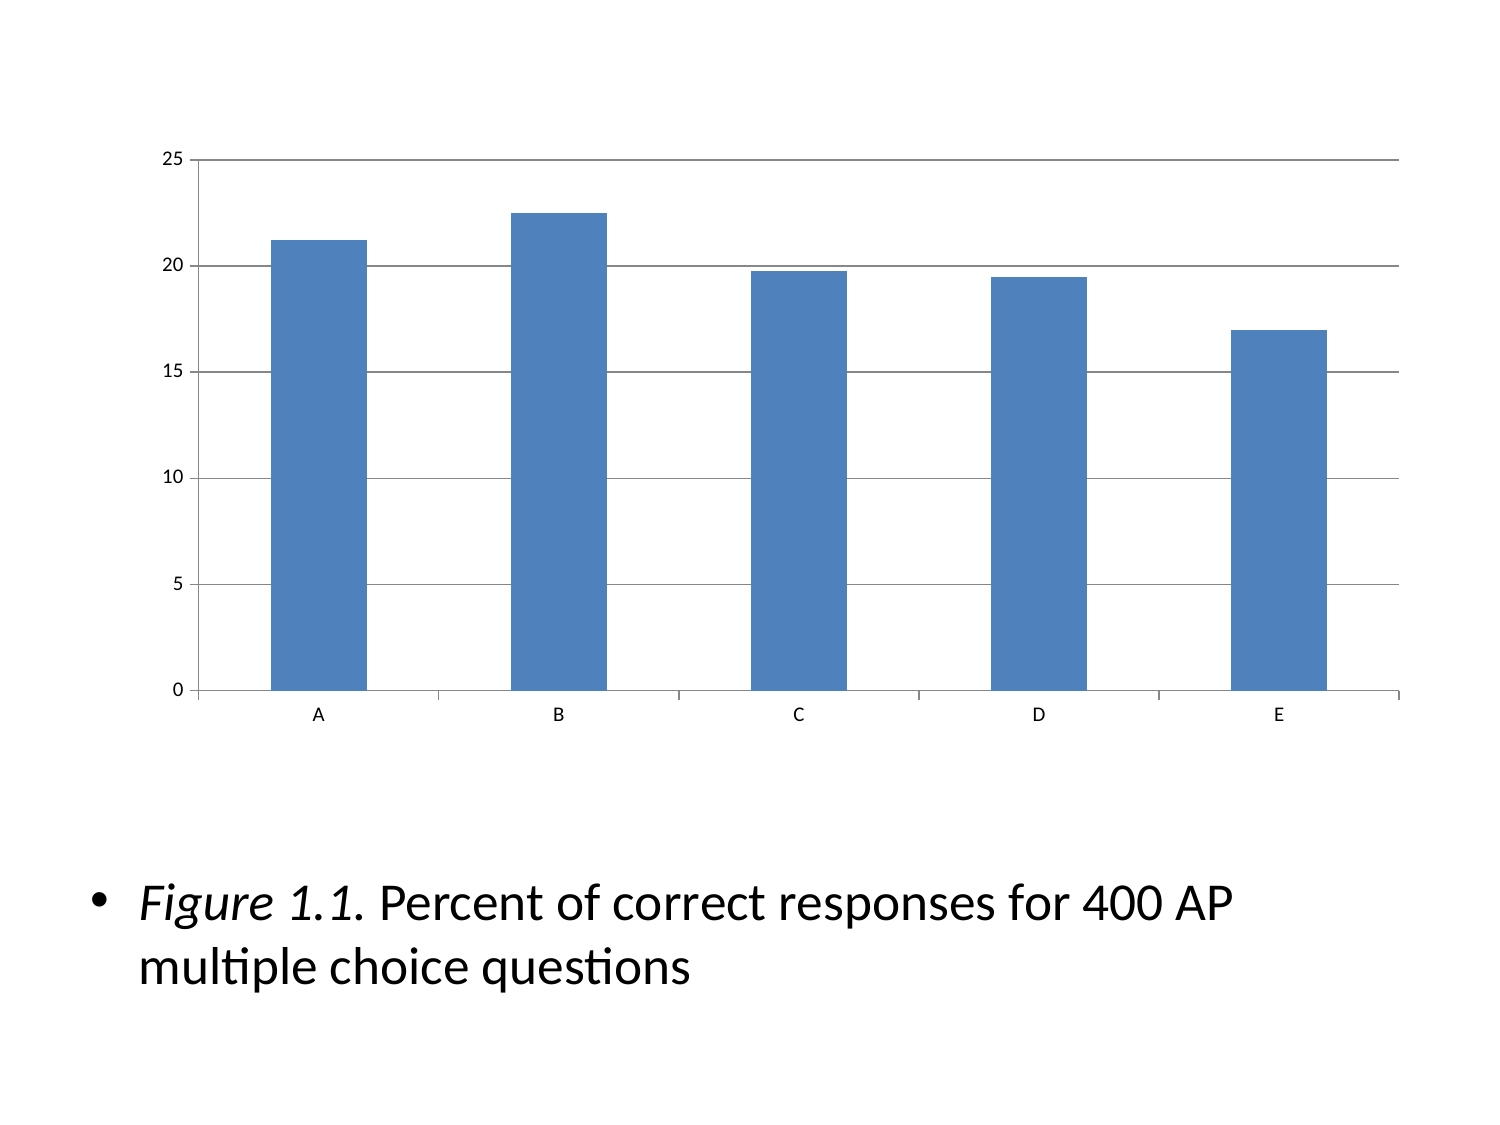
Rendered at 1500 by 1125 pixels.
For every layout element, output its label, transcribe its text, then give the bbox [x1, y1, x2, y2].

chart [87, 112, 1426, 751]
list Figure 1.1. Percent of correct responses for 400 AP multiple choice questions [75, 262, 1425, 1005]
